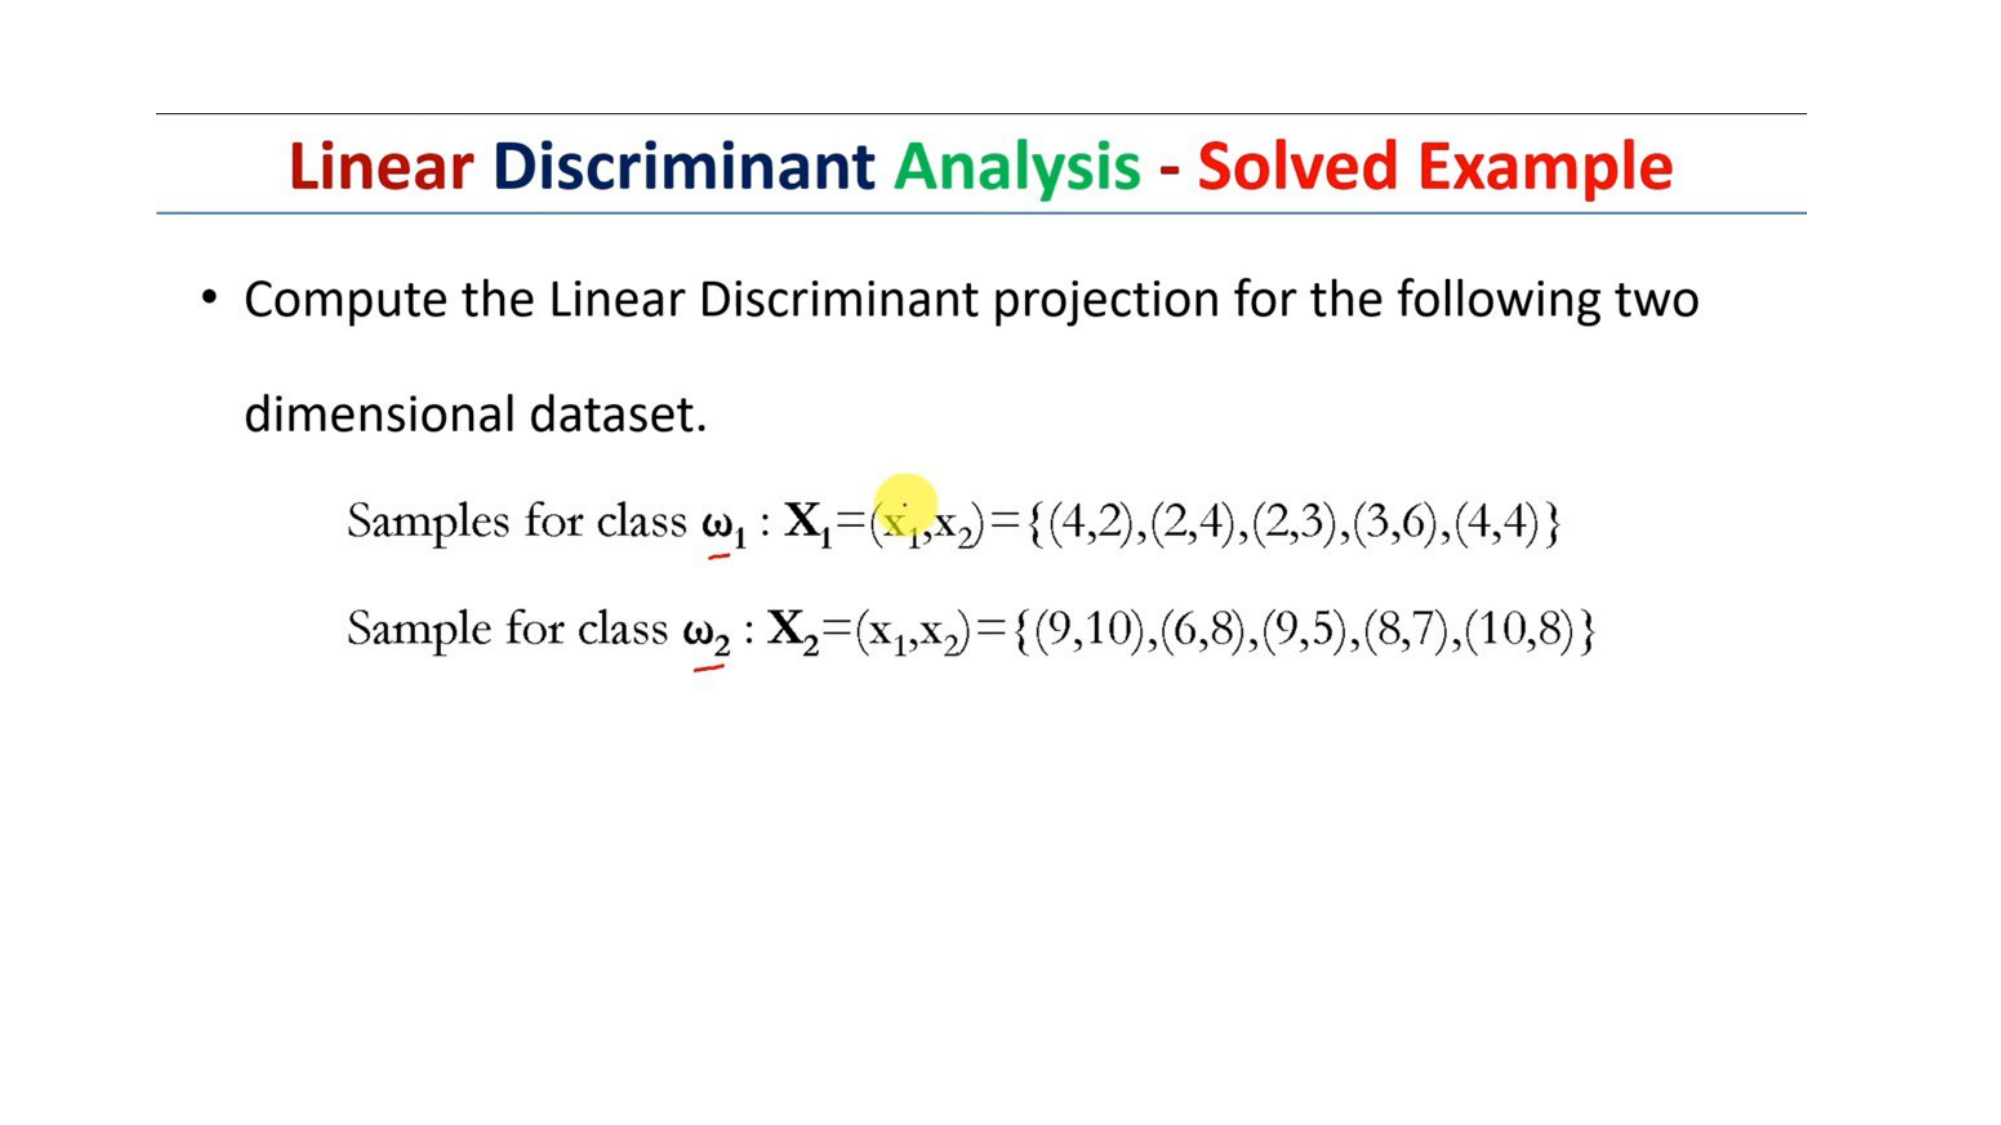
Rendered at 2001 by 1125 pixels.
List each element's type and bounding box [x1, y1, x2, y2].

picture [155, 112, 1807, 974]
